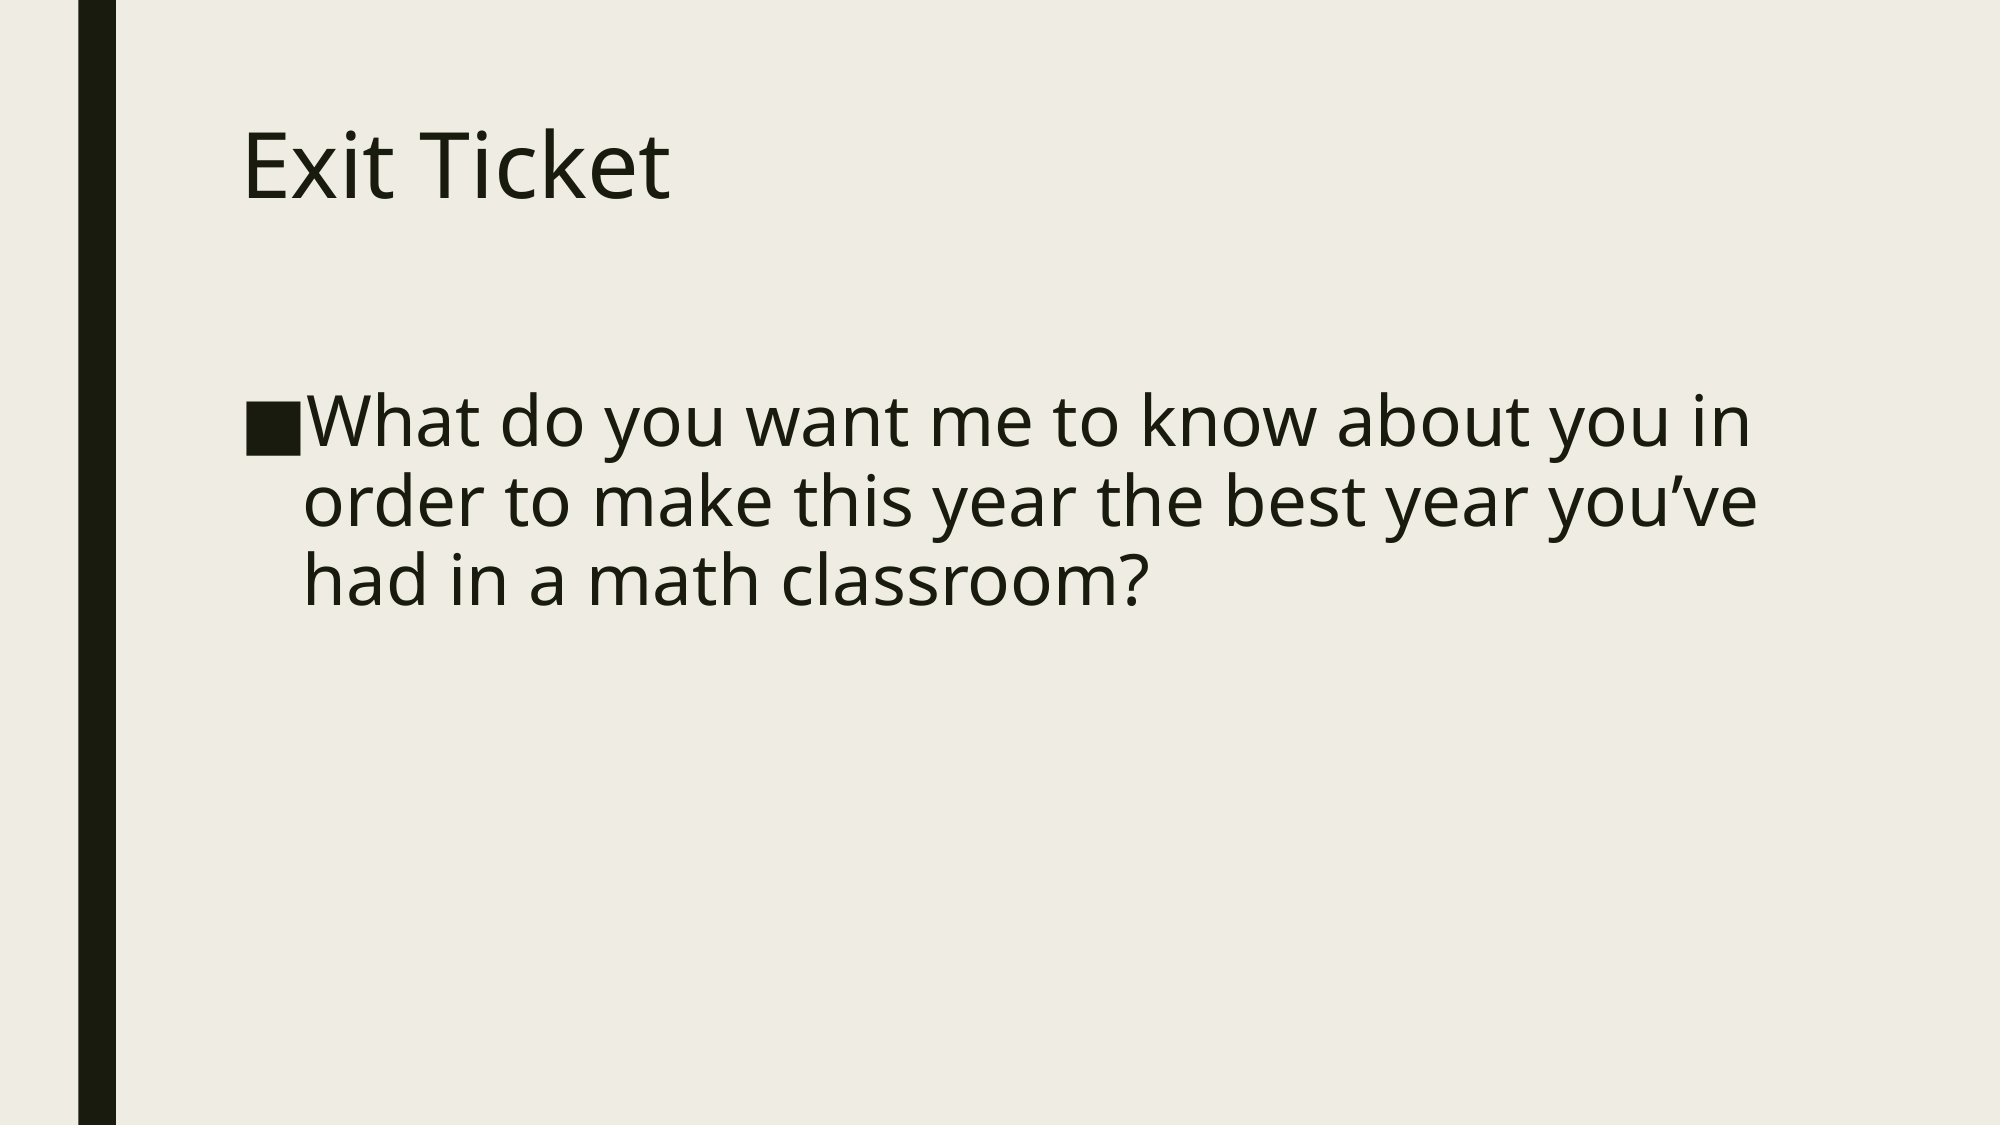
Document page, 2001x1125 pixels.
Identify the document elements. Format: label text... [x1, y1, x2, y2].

list What do you want me to know about you in order to make this year the best year you’ve had in a math classroom? [225, 375, 1800, 963]
title Exit Ticket [225, 112, 1800, 357]
